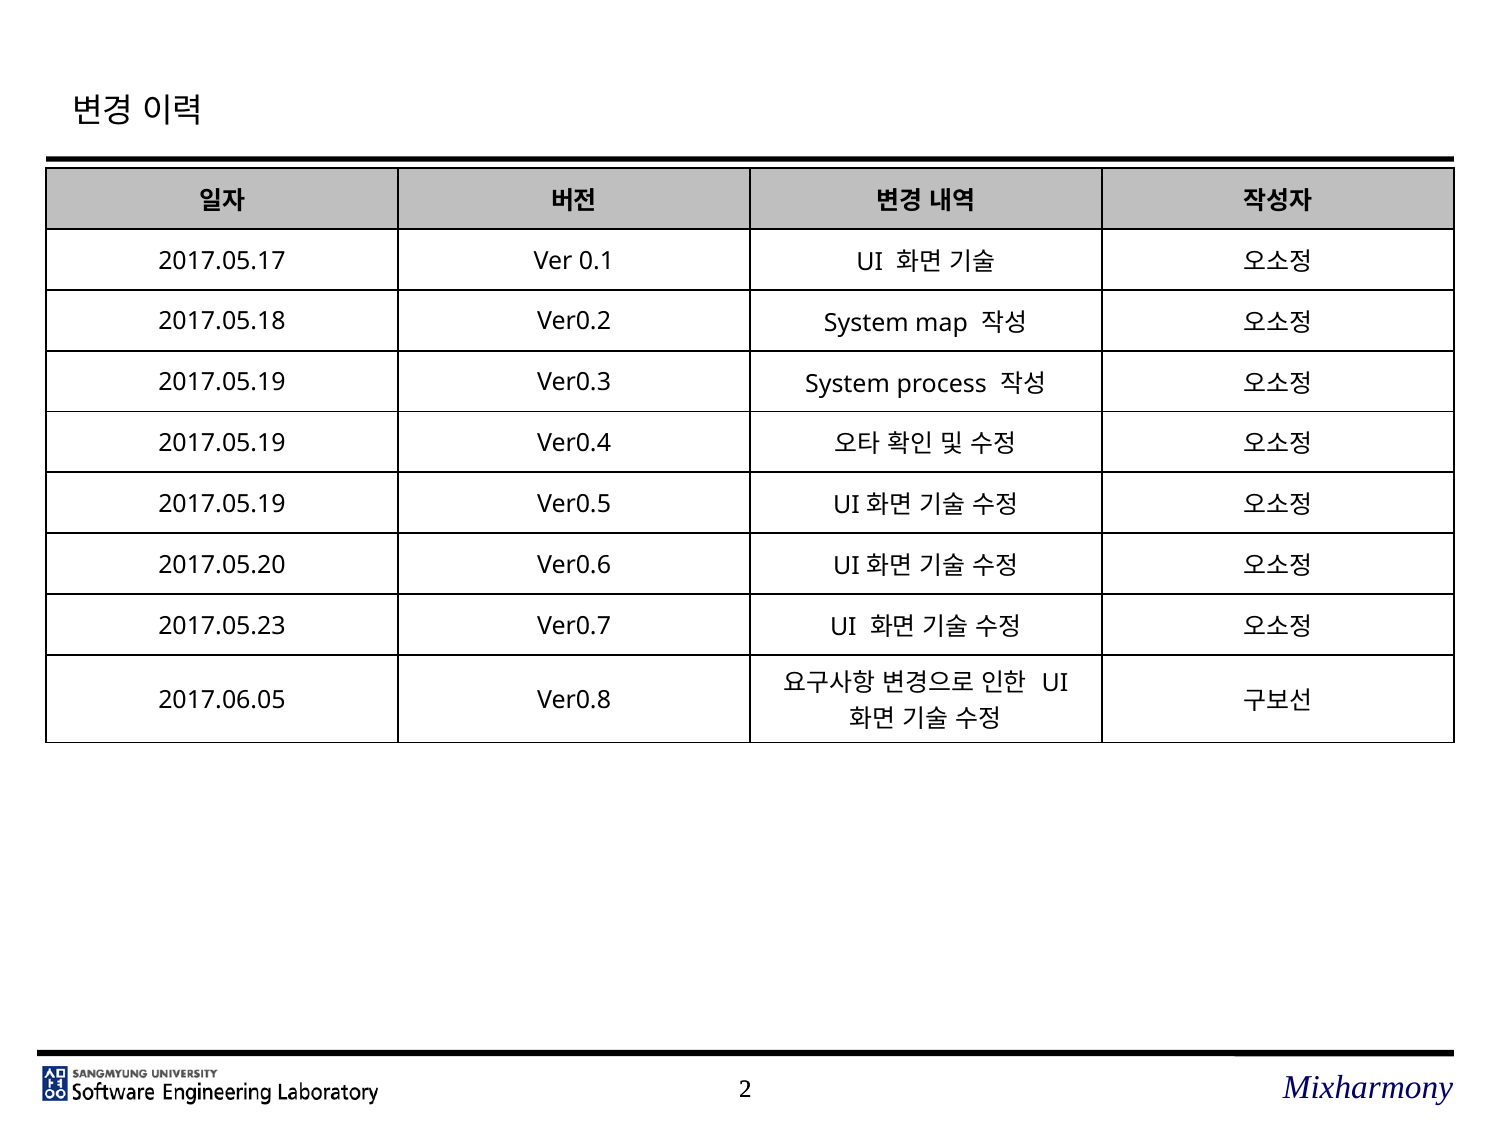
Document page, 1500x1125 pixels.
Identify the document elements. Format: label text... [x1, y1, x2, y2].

table_cell Ver 0.1 [399, 230, 749, 289]
picture [42, 1066, 382, 1106]
table_cell Ver0.5 [399, 473, 749, 532]
table_header 작성자 [1103, 169, 1453, 228]
table_cell 2017.05.18 [47, 291, 397, 350]
table_header 일자 [47, 169, 397, 228]
table_cell 오소정 [1103, 595, 1453, 654]
table_cell UI 화면 기술 [751, 230, 1101, 289]
table_cell 오소정 [1103, 473, 1453, 532]
footer Mixharmony [994, 1060, 1454, 1110]
table_cell UI화면 기술 수정 [751, 473, 1101, 532]
table_cell UI 화면 기술 수정 [751, 595, 1101, 654]
table_cell 2017.05.17 [47, 230, 397, 289]
table_cell 2017.05.19 [47, 473, 397, 532]
table_cell 오소정 [1103, 230, 1453, 289]
table_cell 오소정 [1103, 291, 1453, 350]
table_cell UI화면 기술 수정 [751, 534, 1101, 593]
table_cell 오소정 [1103, 534, 1453, 593]
table_cell 오소정 [1103, 412, 1453, 471]
table_cell 2017.05.19 [47, 352, 397, 411]
title 변경 이력 [57, 73, 1190, 149]
table_cell Ver0.7 [399, 595, 749, 654]
table_cell 2017.06.05 [47, 656, 397, 742]
table_header 버전 [399, 169, 749, 228]
table_cell Ver0.4 [399, 412, 749, 471]
table_cell 2017.05.20 [47, 534, 397, 593]
table_header 변경 내역 [751, 169, 1101, 228]
table_cell Ver0.6 [399, 534, 749, 593]
table_cell 요구사항 변경으로 인한 UI 화면 기술 수정 [751, 656, 1101, 742]
table_cell System process 작성 [751, 352, 1101, 411]
table_cell Ver0.2 [399, 291, 749, 350]
table_cell 2017.05.23 [47, 595, 397, 654]
table_cell 구보선 [1103, 656, 1453, 742]
table_cell Ver0.3 [399, 352, 749, 411]
table_cell System map 작성 [751, 291, 1101, 350]
table_cell 오타 확인 및 수정 [751, 412, 1101, 471]
table_cell 오소정 [1103, 352, 1453, 411]
table_cell 2017.05.19 [47, 412, 397, 471]
table_cell Ver0.8 [399, 656, 749, 742]
